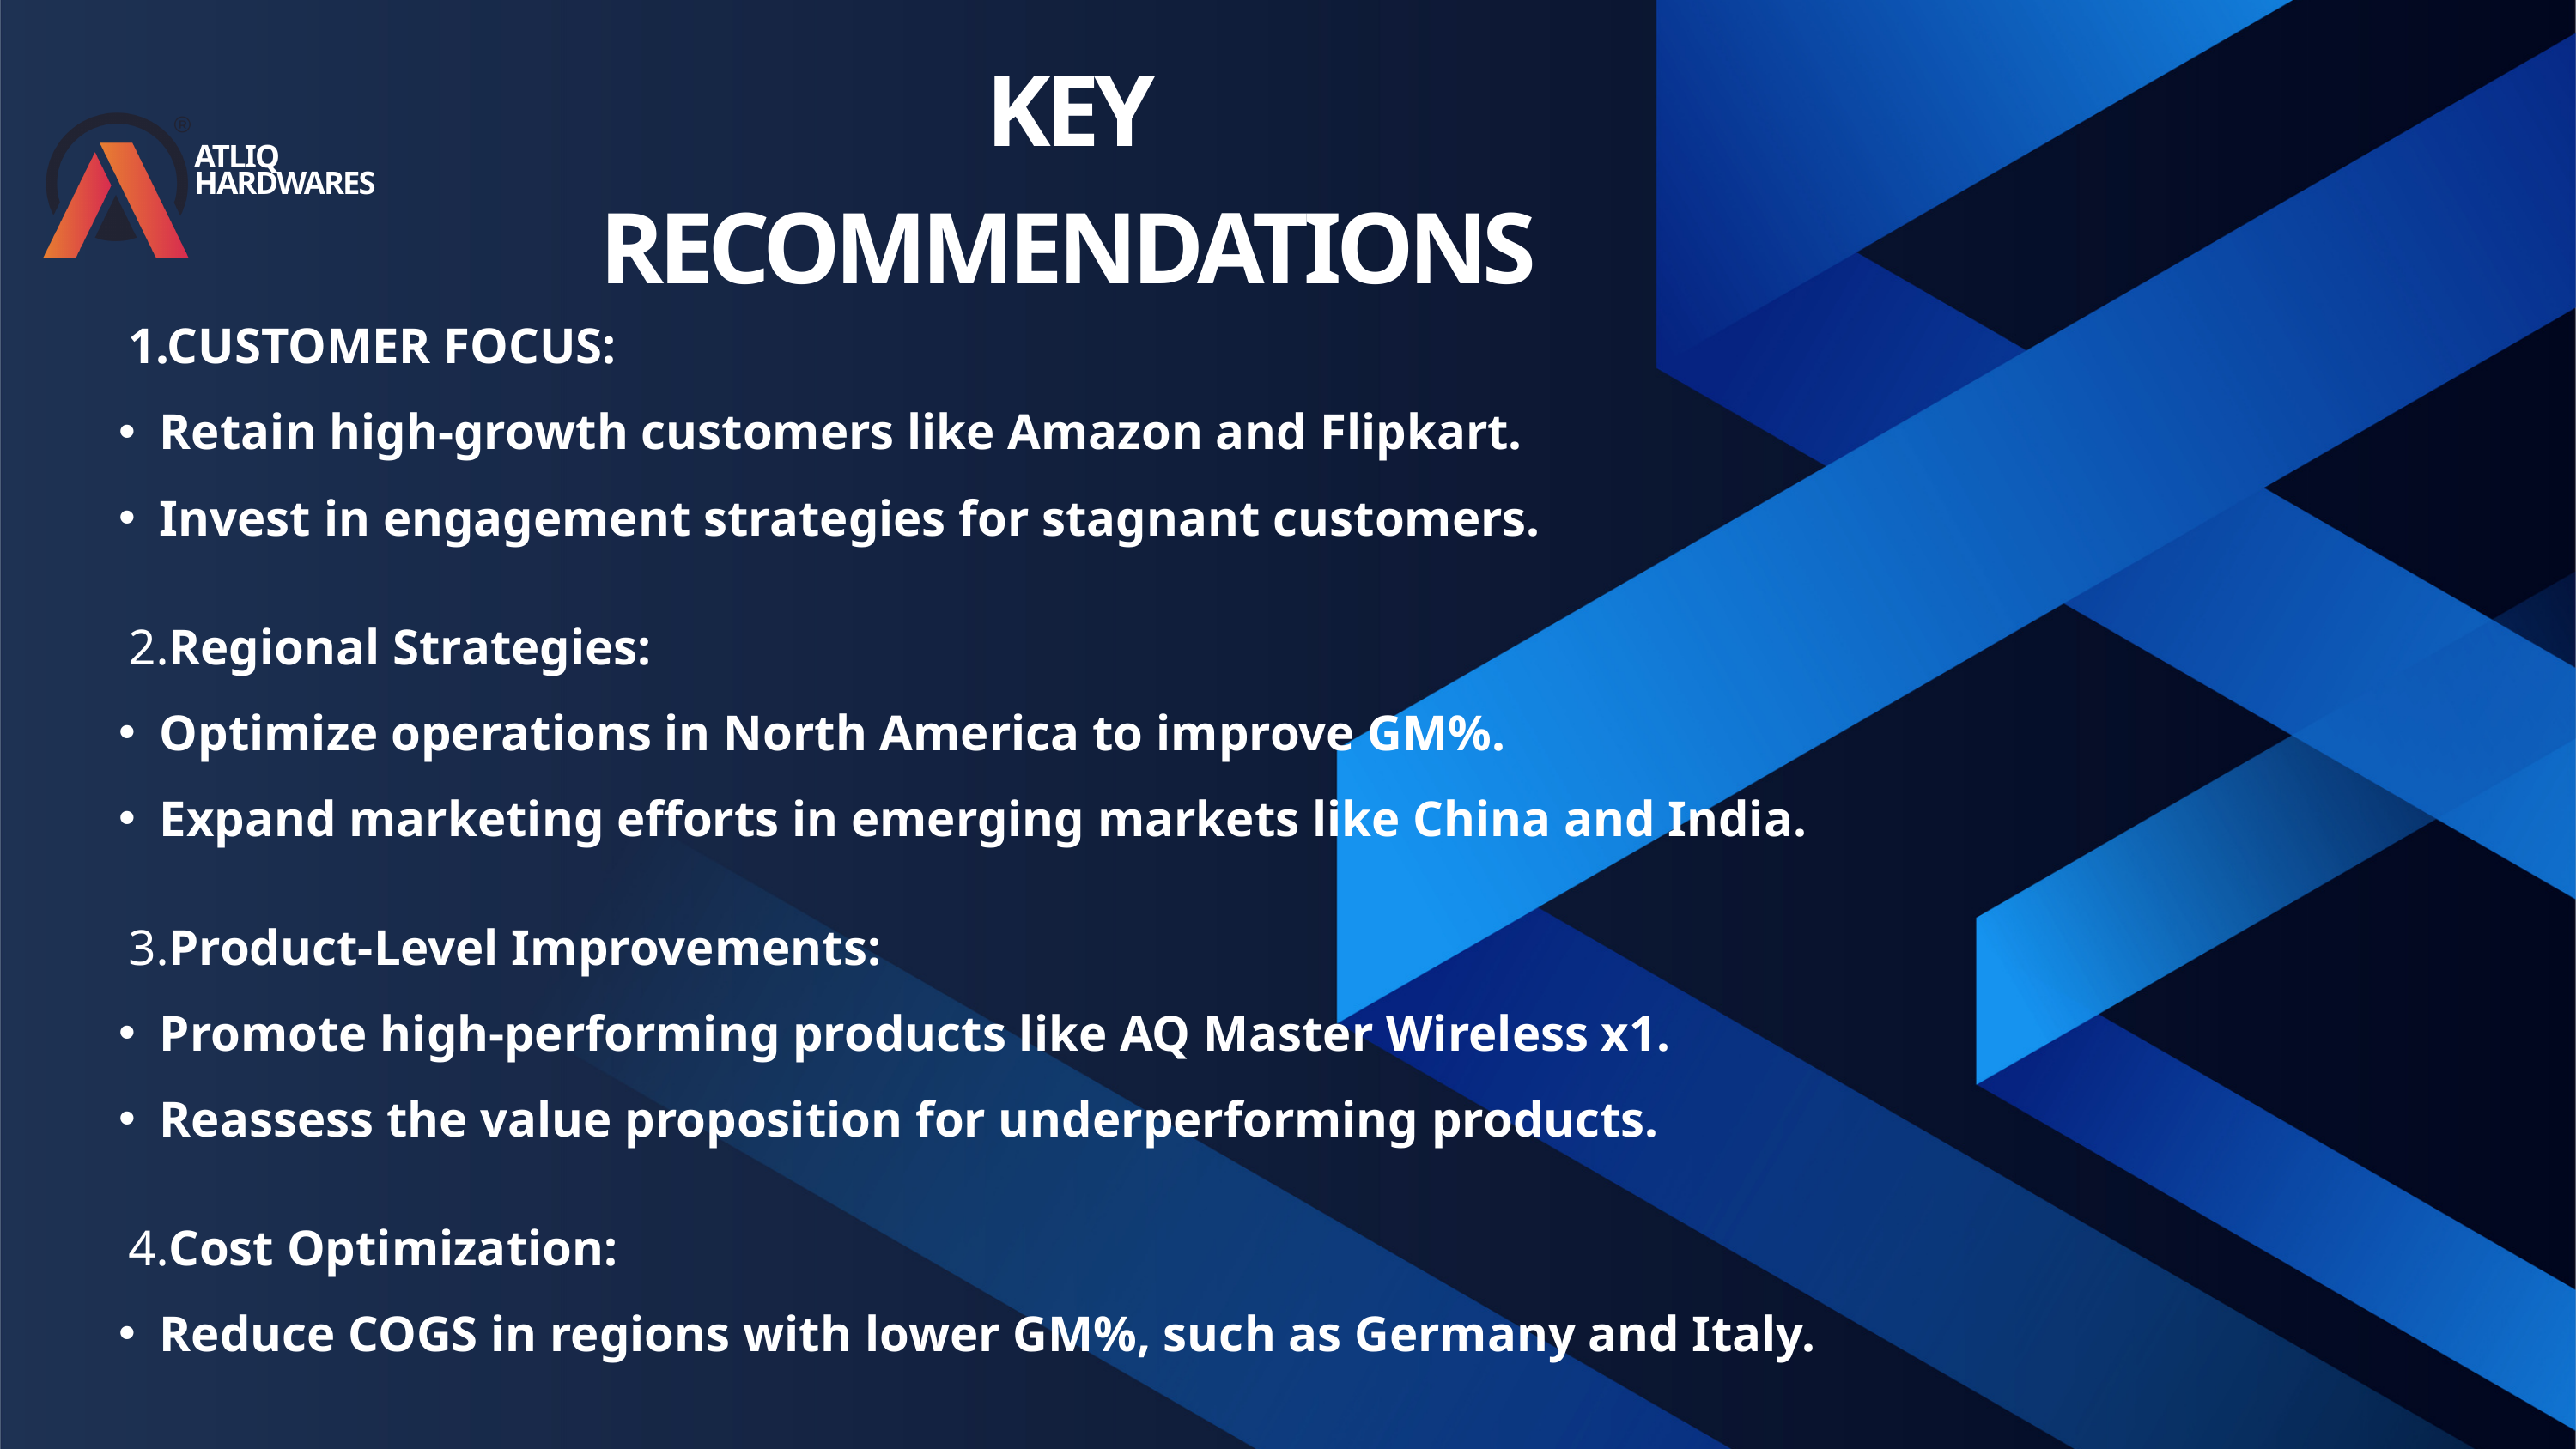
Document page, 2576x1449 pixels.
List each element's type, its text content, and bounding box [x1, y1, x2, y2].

text_box 1.CUSTOMER FOCUS: Retain high-growth customers like Amazon and Flipkart. Invest in engagement strategies for stagnant customers. 2.Regional Strategies: Optimize operations in North America to improve GM%. Expand marketing efforts in emerging markets like China and India. 3.Product-Level Improvements: Promote high-performing products like AQ Master Wireless x1. Reassess the value proposition for underperforming products. 4.Cost Optimization: Reduce COGS in regions with lower GM%, such as Germany and Italy. [77, 330, 2059, 1410]
text_box [0, 0, 2576, 1449]
text_box ATLIQ HARDWARES [194, 147, 413, 201]
text_box KEY RECOMMENDATIONS [558, 28, 1577, 303]
text_box [41, 109, 195, 259]
